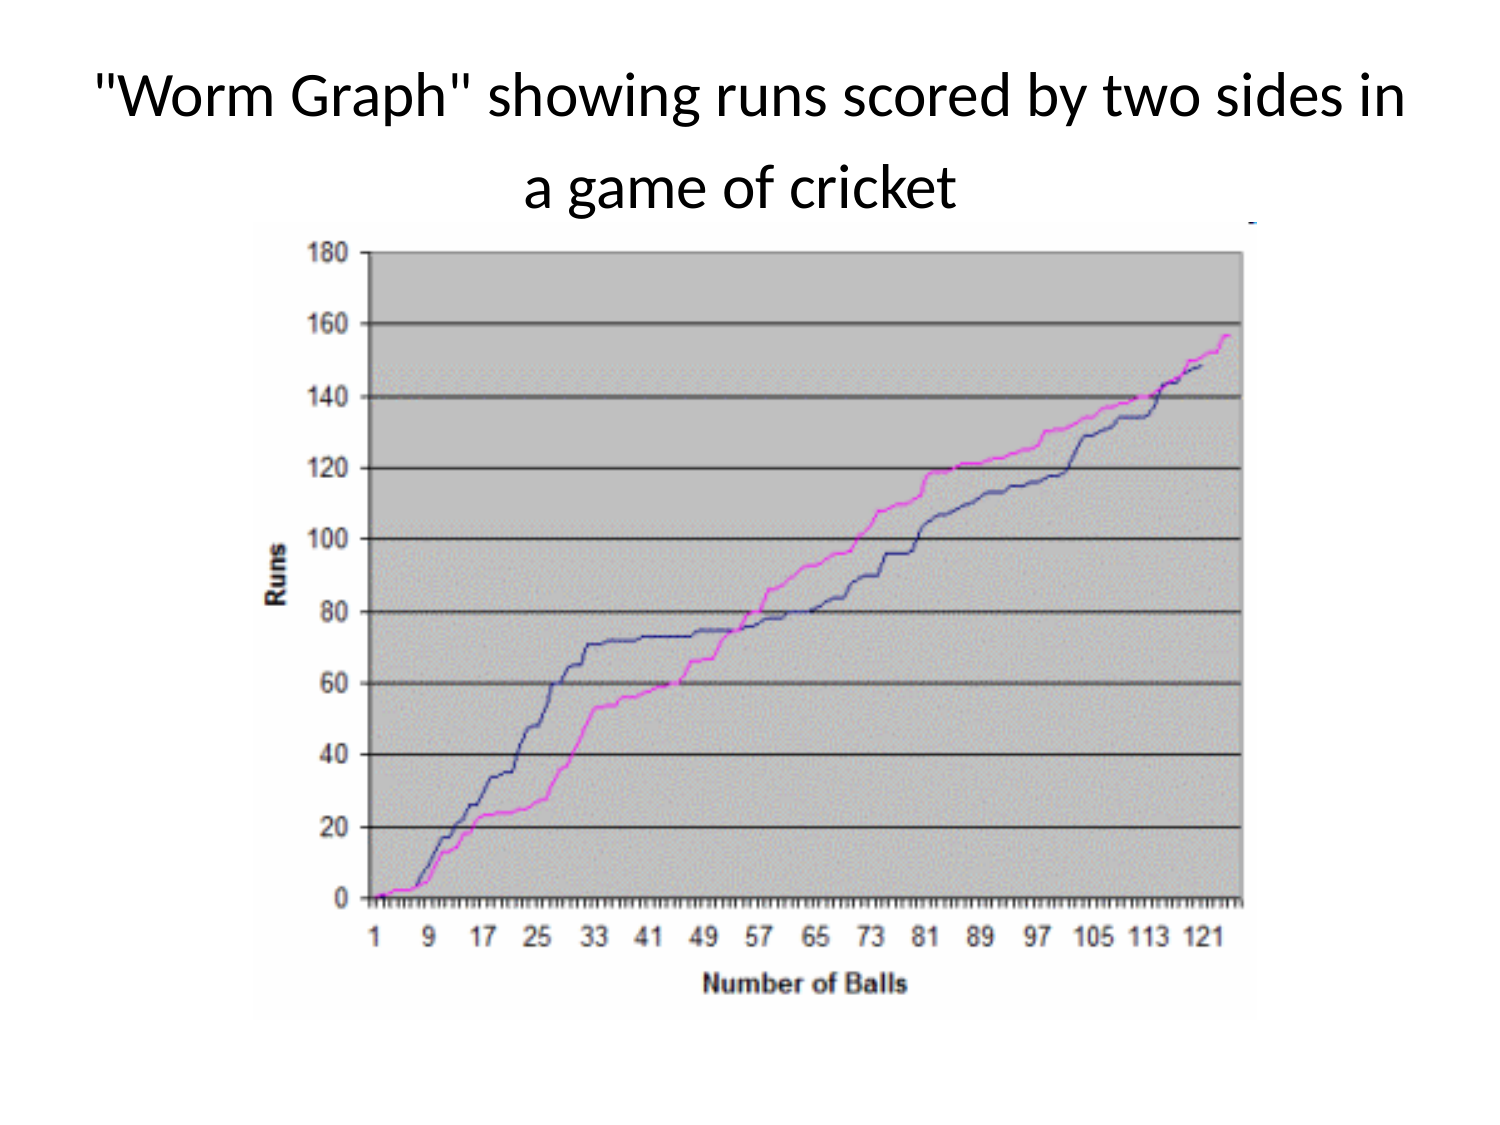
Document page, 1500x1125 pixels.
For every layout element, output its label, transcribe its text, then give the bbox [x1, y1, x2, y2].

picture [253, 222, 1258, 1021]
title "Worm Graph" showing runs scored by two sides in a game of cricket [75, 45, 1425, 233]
